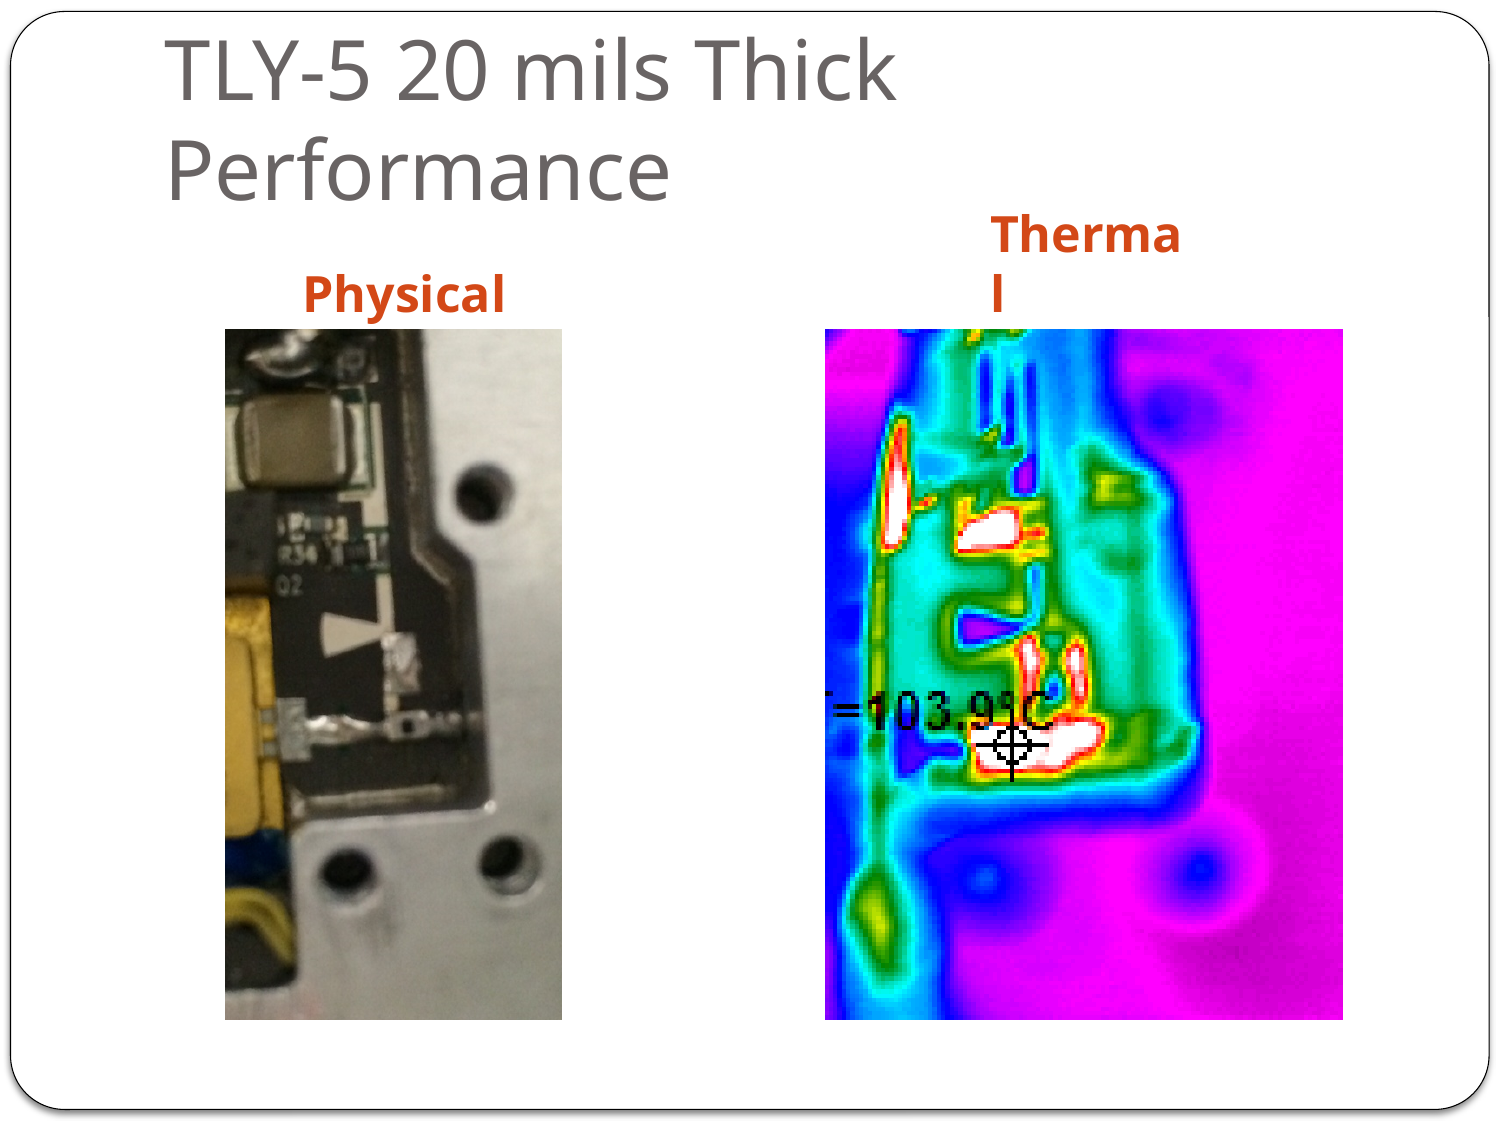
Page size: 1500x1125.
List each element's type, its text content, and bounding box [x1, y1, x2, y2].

list Thermal [974, 224, 1201, 328]
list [224, 329, 562, 1021]
title TLY-5 20 mils Thick Performance [150, 44, 1425, 233]
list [824, 329, 1343, 1021]
list Physical [286, 224, 588, 331]
